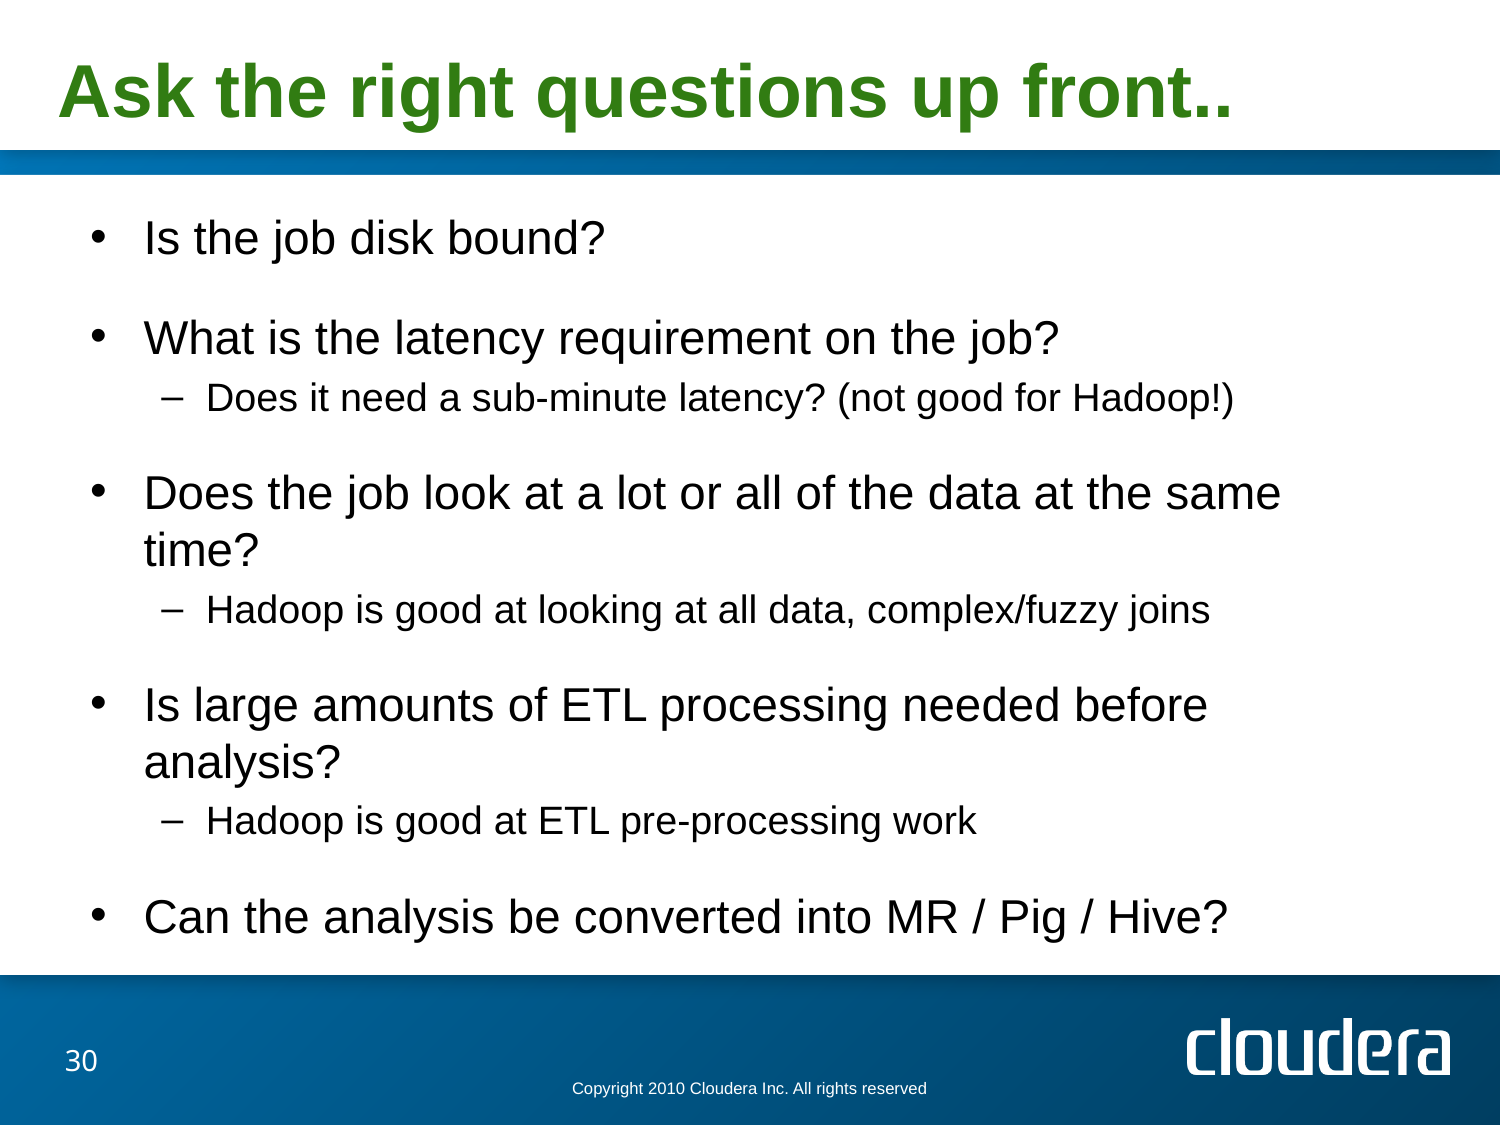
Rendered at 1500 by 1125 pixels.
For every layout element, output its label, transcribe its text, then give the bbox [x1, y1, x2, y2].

slide_number 30 [50, 1031, 400, 1092]
footer Copyright 2010 Cloudera Inc. All rights reserved [512, 1062, 988, 1113]
list Is the job disk bound? What is the latency requirement on the job? Does it need a sub-minute latency? (not good for Hadoop!) Does the job look at a lot or all of the data at the same time? Hadoop is good at looking at all data, complex/fuzzy joins Is large amounts of ETL processing needed before analysis? Hadoop is good at ETL pre-processing work Can the analysis be converted into MR / Pig / Hive? [75, 200, 1425, 950]
picture [1187, 1018, 1450, 1075]
title Ask the right questions up front.. [42, 21, 1500, 155]
